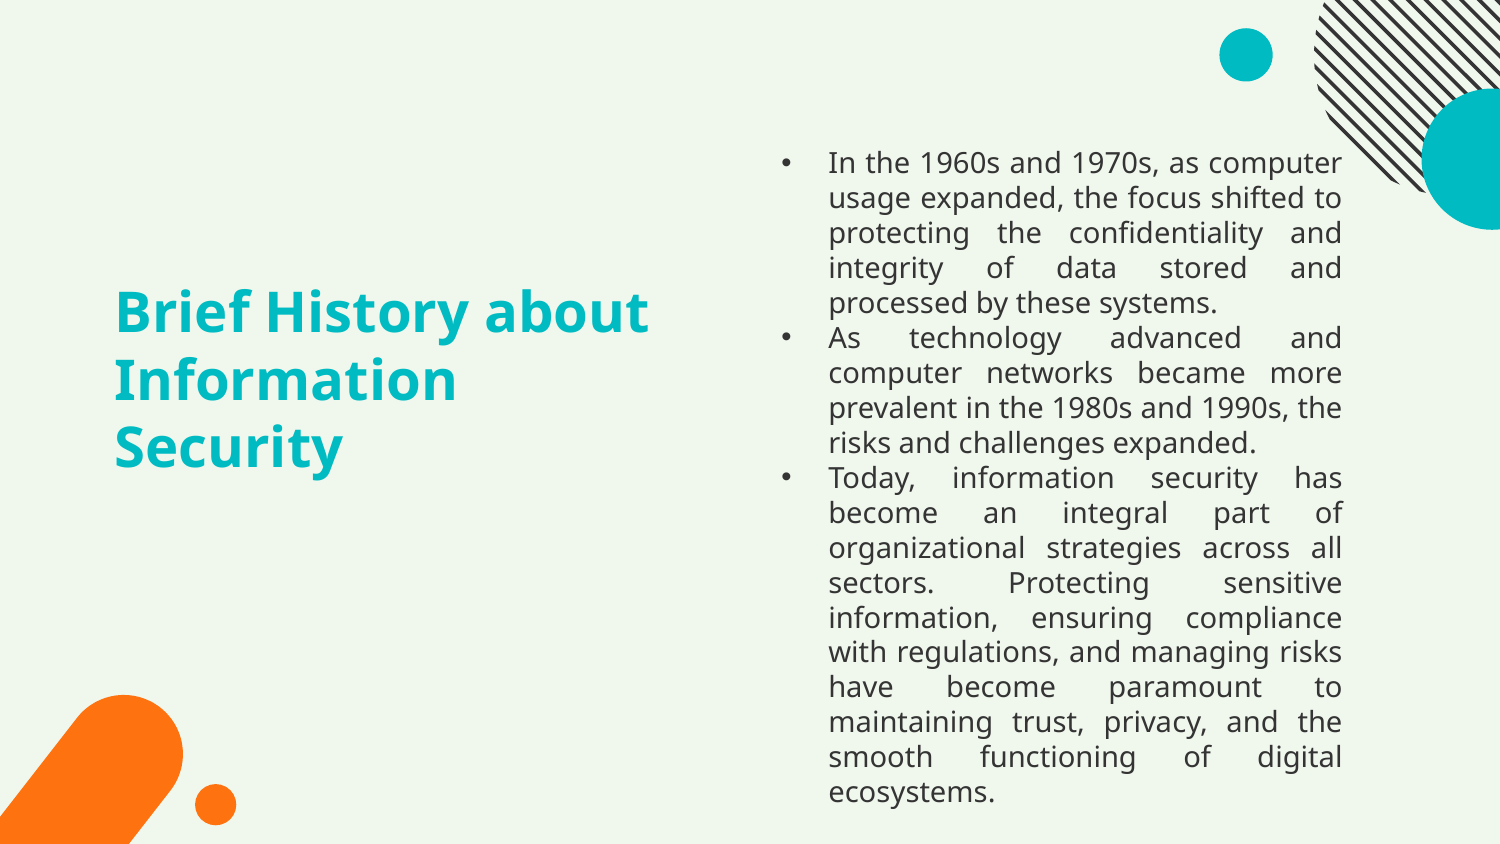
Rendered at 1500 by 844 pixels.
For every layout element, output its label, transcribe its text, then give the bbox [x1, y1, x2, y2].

title Brief History about Information Security [99, 324, 696, 494]
subtitle In the 1960s and 1970s, as computer usage expanded, the focus shifted to protecting the confidentiality and integrity of data stored and processed by these systems. As technology advanced and computer networks became more prevalent in the 1980s and 1990s, the risks and challenges expanded. Today, information security has become an integral part of organizational strategies across all sectors. Protecting sensitive information, ensuring compliance with regulations, and managing risks have become paramount to maintaining trust, privacy, and the smooth functioning of digital ecosystems. [766, 129, 1359, 715]
